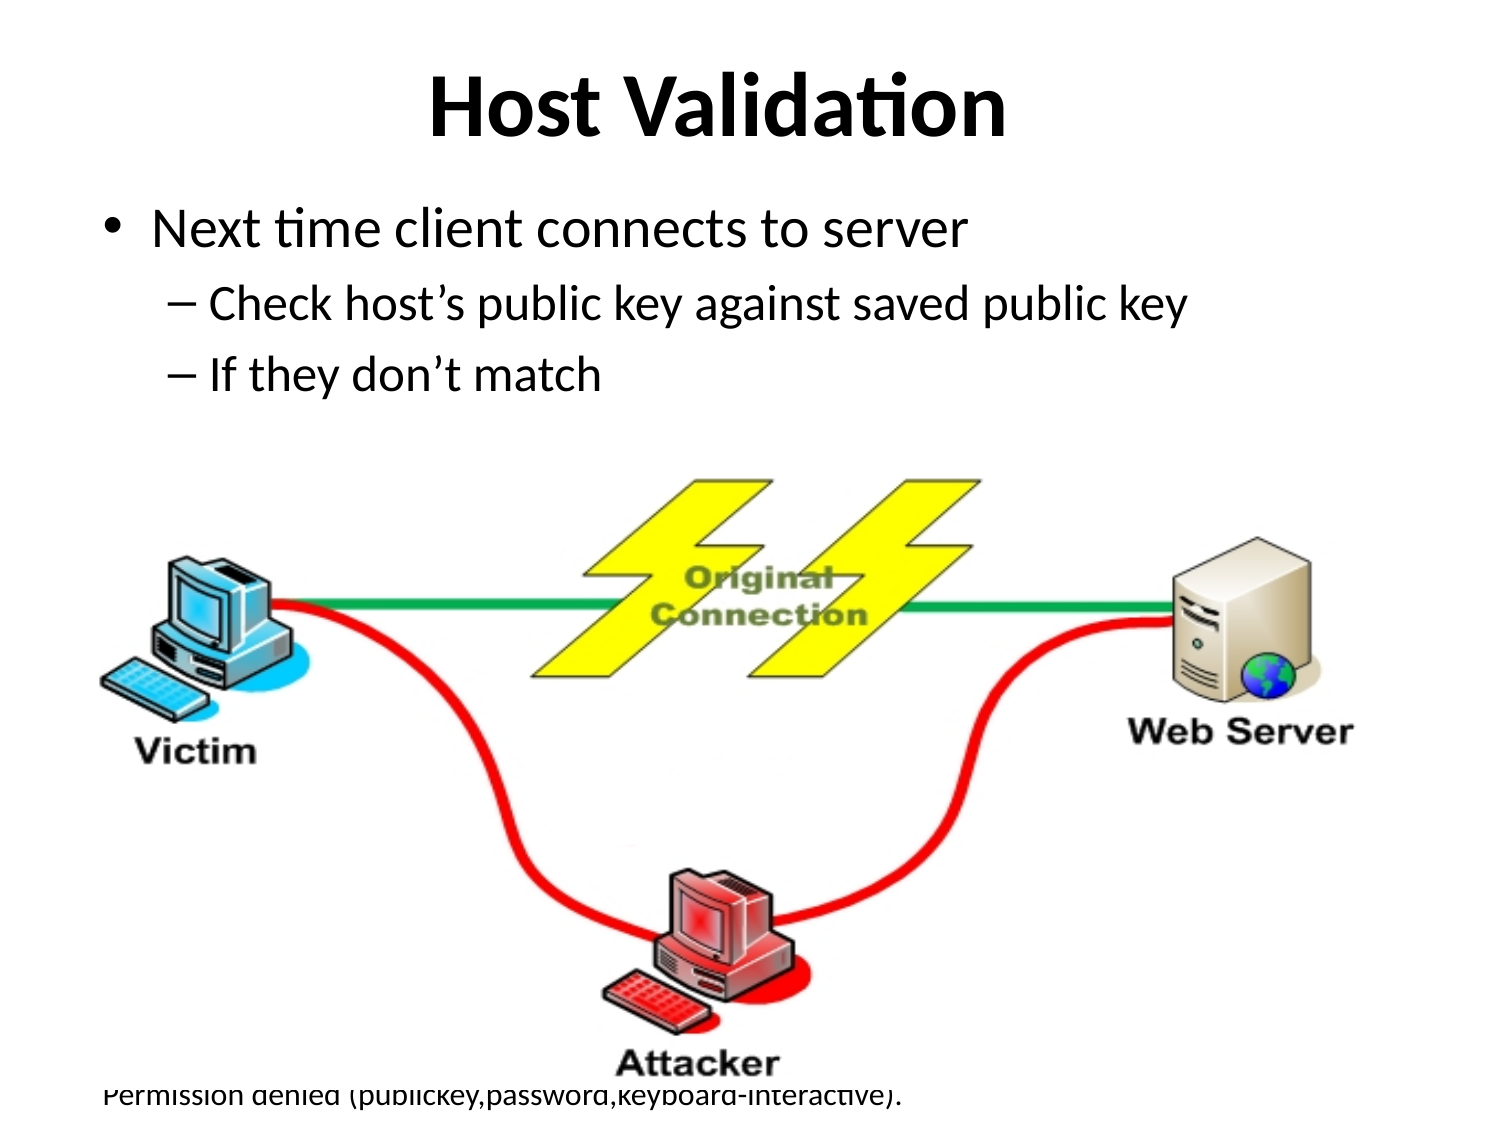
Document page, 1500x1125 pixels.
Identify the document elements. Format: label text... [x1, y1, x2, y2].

text_box Host Validation [199, 37, 1238, 163]
picture [87, 462, 1363, 1091]
list Next time client connects to server Check host’s public key against saved public key If they don’t match $ ssh username@somehost @@@@@@@@@@@@@@@@@@@@@@@@@@@@@@@ @ WARNING: REMOTE HOST IDENTIFICATION HAS CHANGED! @ @@@@@@@@@@@@@@@@@@@@@@@@@@@@@@@ IT IS POSSIBLE THAT SOMEONE IS DOING SOMETHING NASTY! Someone could be eavesdropping on you right now (man-in-the-middle attack)! It is also possible that the RSA host key has just been changed. The fingerprint for the RSA key sent by the remote host is 90:9c:46:ab:03:1d:30:2c:5c:87:c5:c7:d9:13:5d:75. Please contact your system administrator. Add correct host key in /home/user/.ssh/known_hosts to get rid of this message. Offending key in /home/user/.ssh/known_hosts:1 Password authentication is disabled to avoid man-in-the-middle attacks. Agent forwarding is disabled to avoid man-in-the-middle attacks. X11 forwarding is disabled to avoid man-in-the-middle attacks. Permission denied (publickey,password,keyboard-interactive). [87, 182, 1438, 1125]
